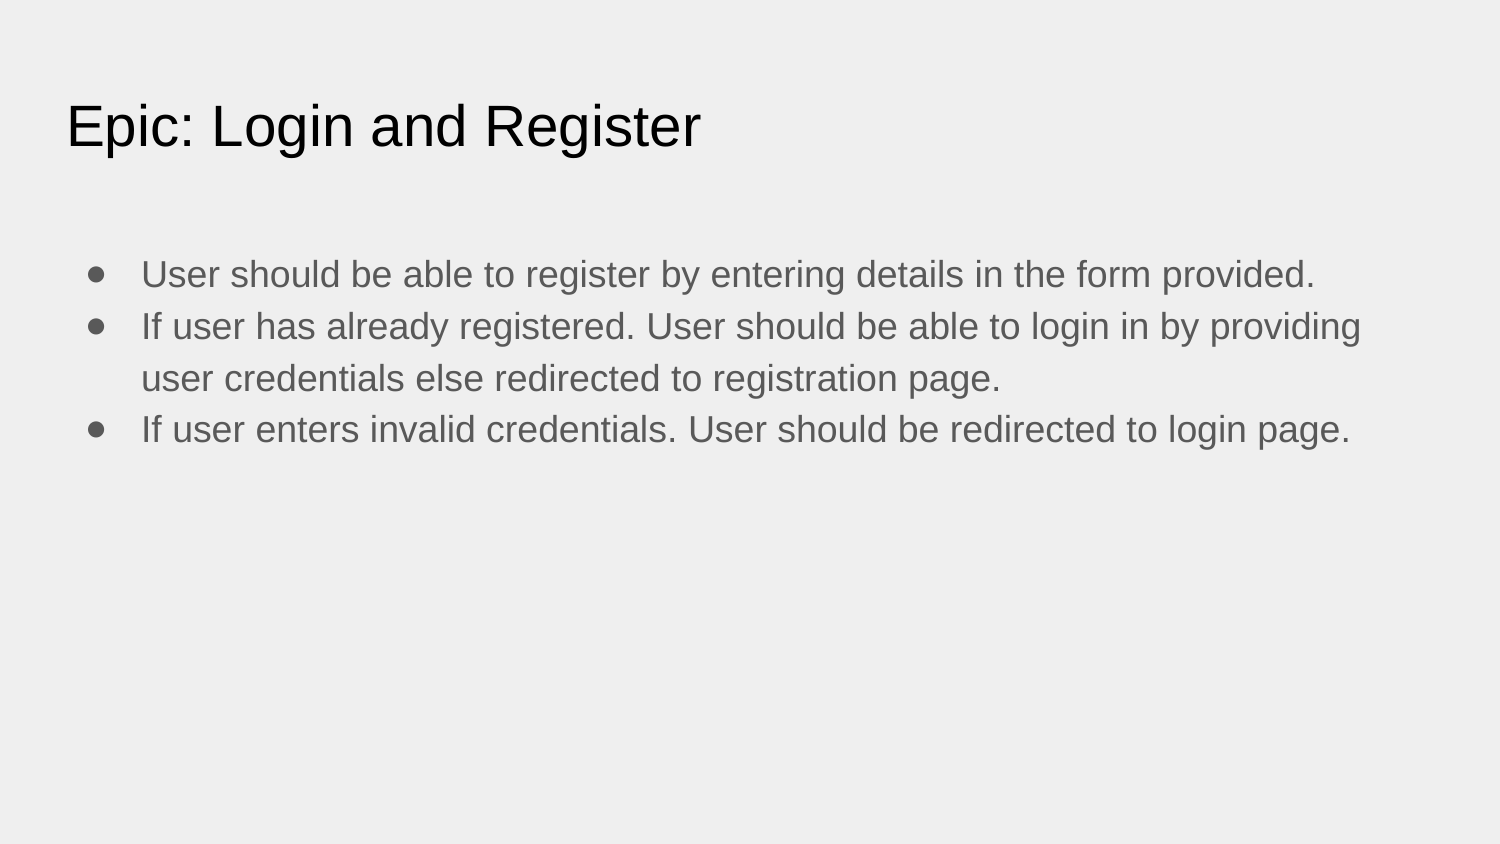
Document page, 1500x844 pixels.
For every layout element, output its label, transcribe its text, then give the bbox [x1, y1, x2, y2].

title Epic: Login and Register [51, 72, 1449, 167]
list User should be able to register by entering details in the form provided. If user has already registered. User should be able to login in by providing user credentials else redirected to registration page. If user enters invalid credentials. User should be redirected to login page. [51, 228, 1449, 750]
